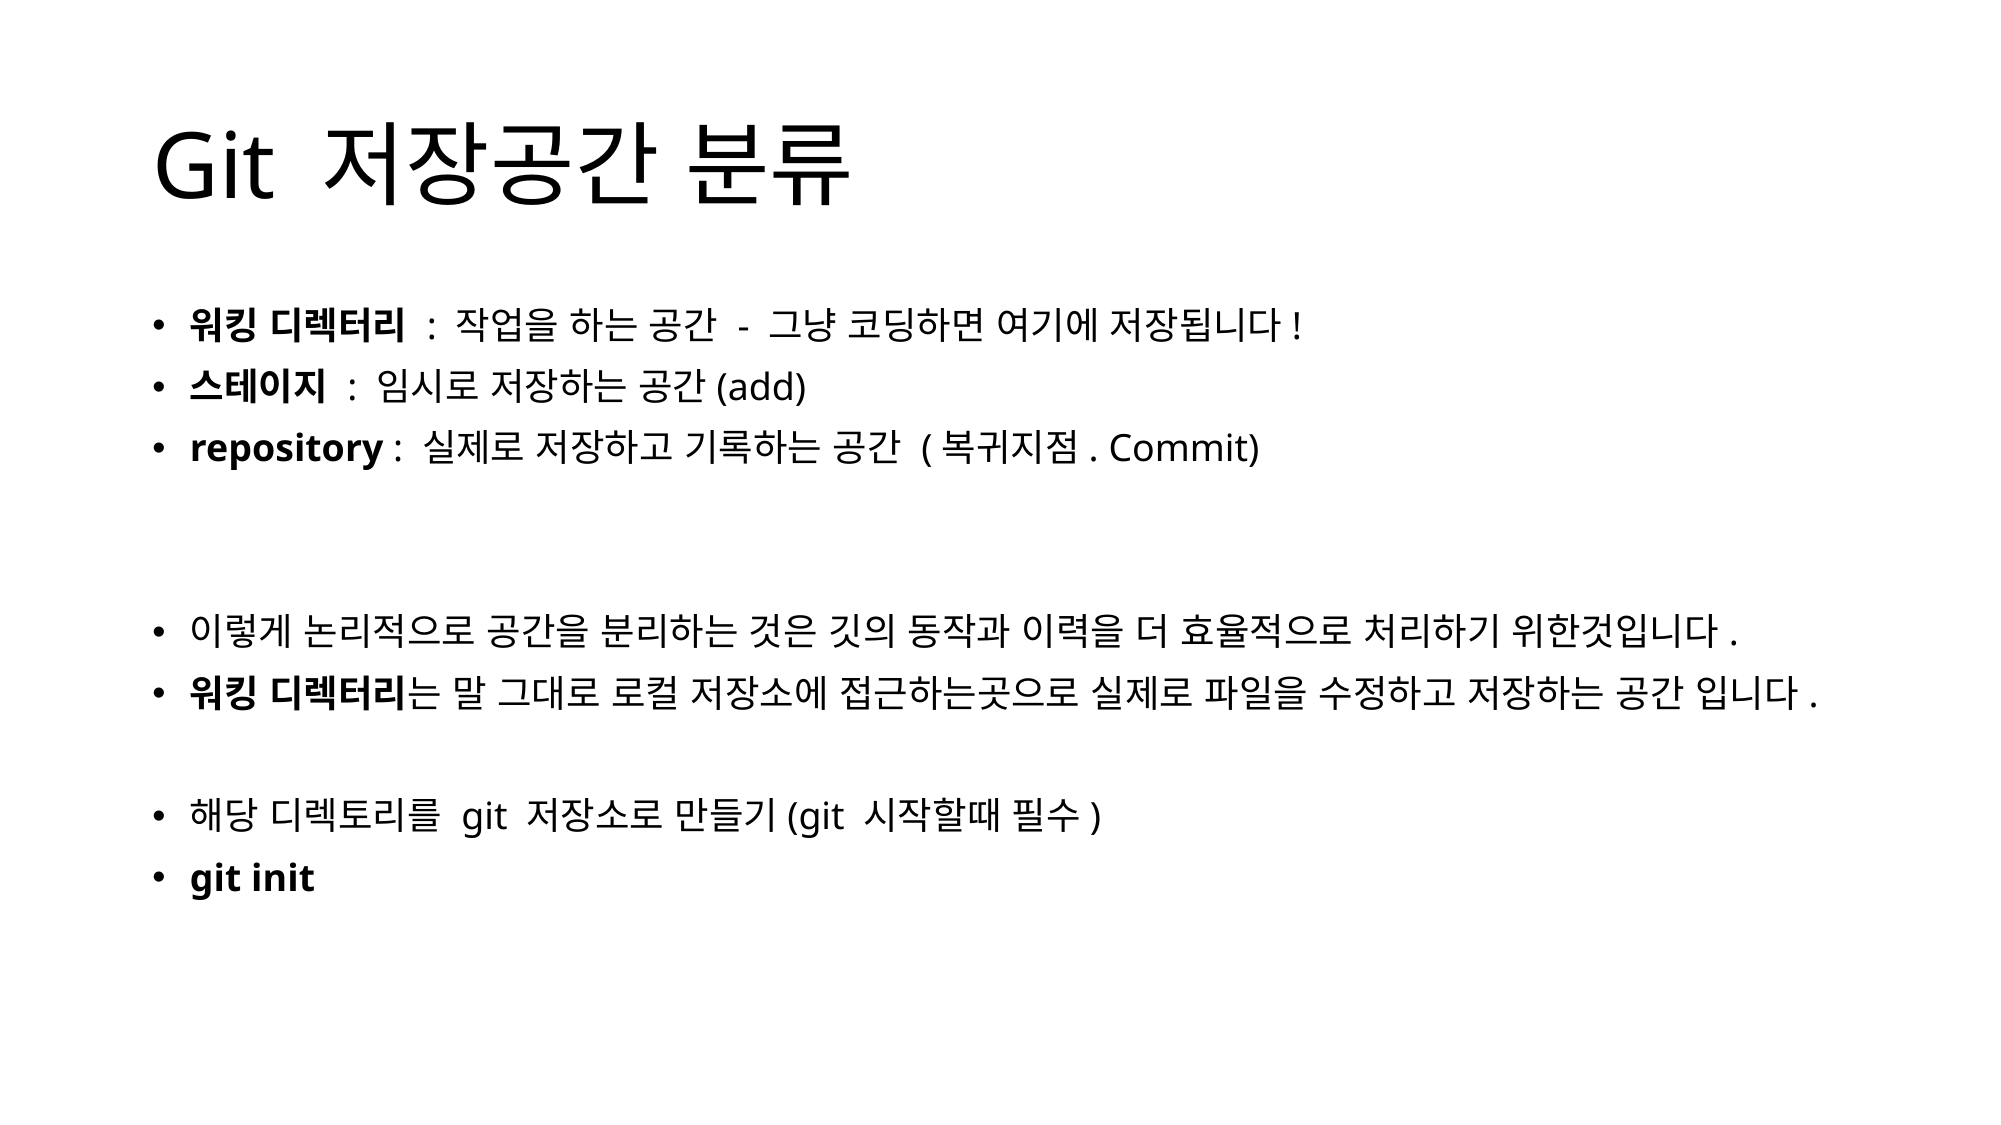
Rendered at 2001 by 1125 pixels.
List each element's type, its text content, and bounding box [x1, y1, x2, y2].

list 워킹 디렉터리 : 작업을 하는 공간 - 그냥 코딩하면 여기에 저장됩니다! 스테이지 : 임시로 저장하는 공간(add) repository : 실제로 저장하고 기록하는 공간 (복귀지점. Commit) 이렇게 논리적으로 공간을 분리하는 것은 깃의 동작과 이력을 더 효율적으로 처리하기 위한것입니다. 워킹 디렉터리는 말 그대로 로컬 저장소에 접근하는곳으로 실제로 파일을 수정하고 저장하는 공간 입니다. 해당 디렉토리를 git 저장소로 만들기(git 시작할때 필수) git init [137, 299, 1863, 1014]
title Git 저장공간 분류 [137, 59, 1863, 278]
